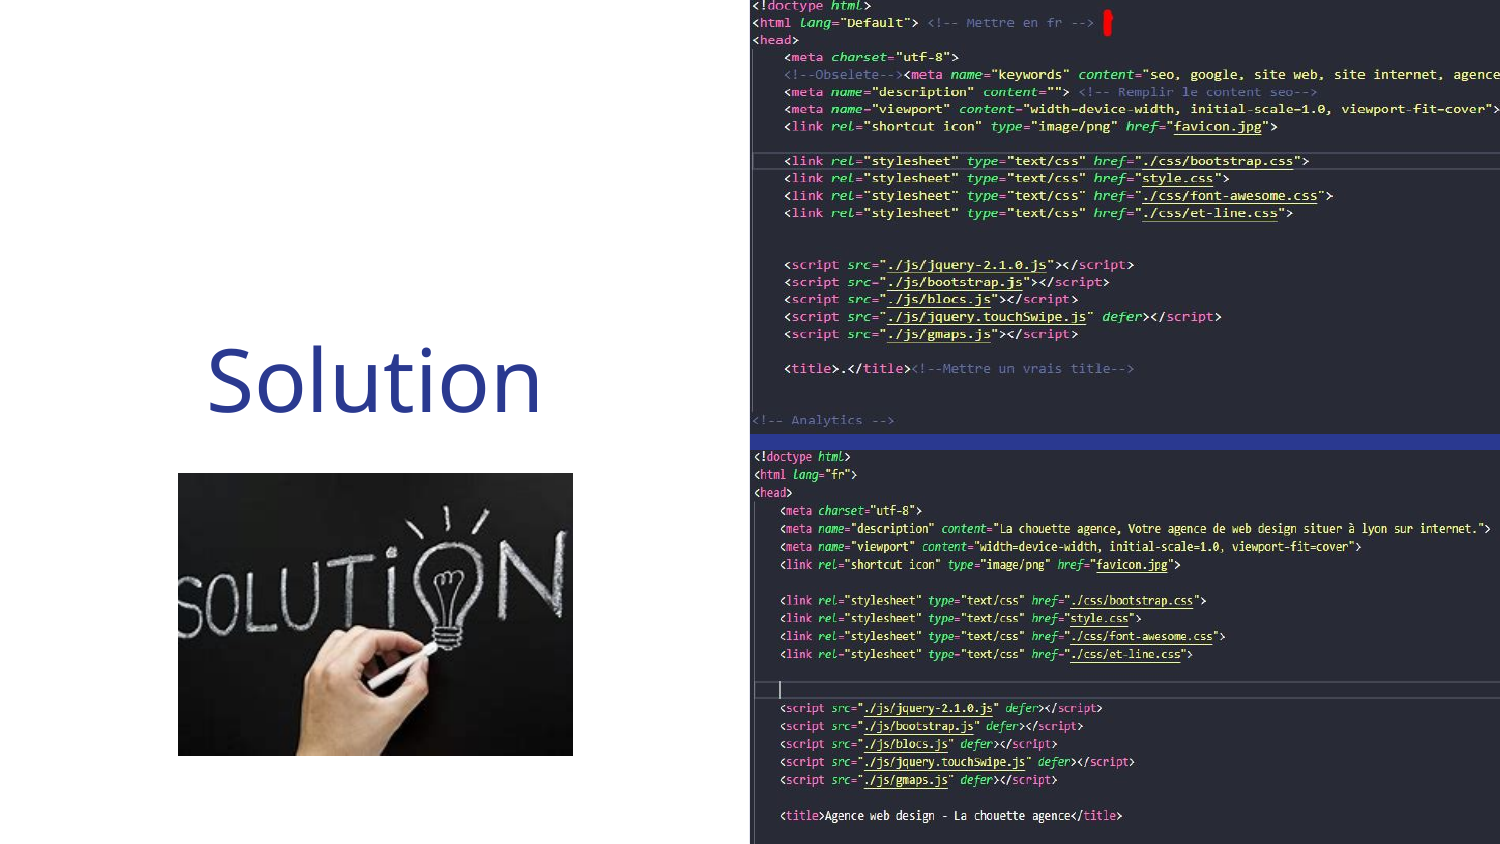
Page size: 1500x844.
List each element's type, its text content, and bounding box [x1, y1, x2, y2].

picture [178, 473, 573, 756]
title Solution [43, 188, 708, 446]
picture [749, 449, 1500, 844]
picture [749, 0, 1500, 435]
